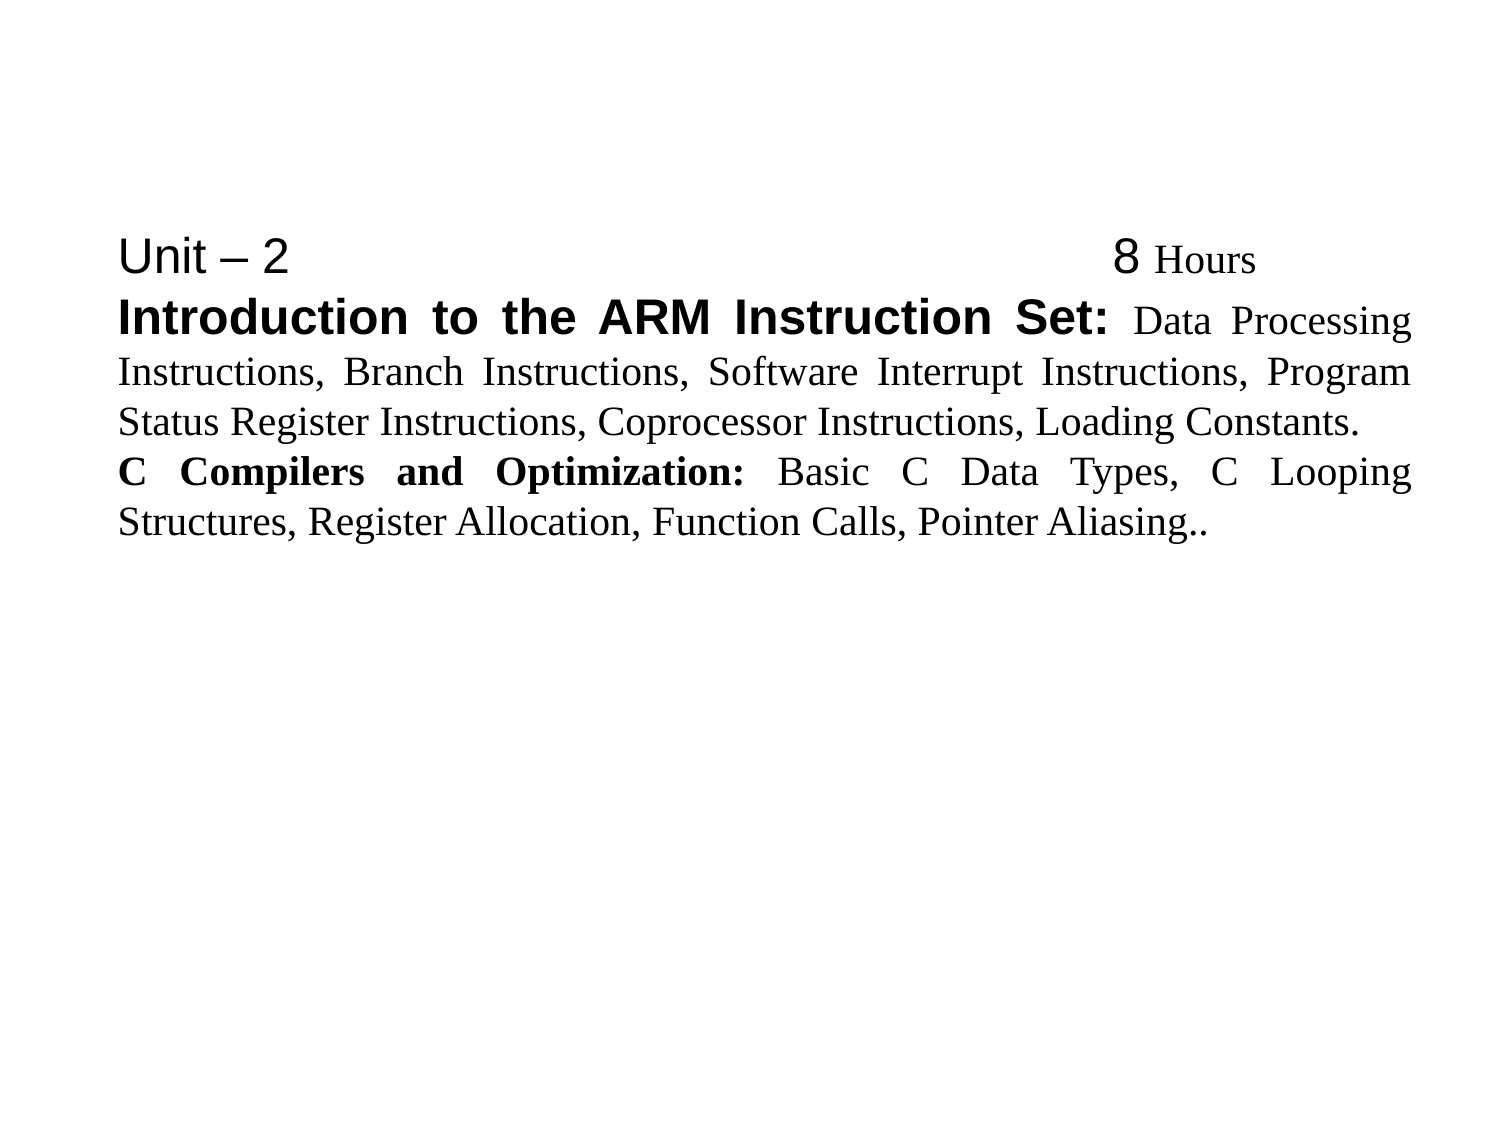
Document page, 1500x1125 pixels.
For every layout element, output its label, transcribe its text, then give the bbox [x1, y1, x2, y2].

text_box Unit – 2 8 Hours Introduction to the ARM Instruction Set: Data Processing Instructions, Branch Instructions, Software Interrupt Instructions, Program Status Register Instructions, Coprocessor Instructions, Loading Constants. C Compilers and Optimization: Basic C Data Types, C Looping Structures, Register Allocation, Function Calls, Pointer Aliasing.. [102, 117, 1428, 600]
